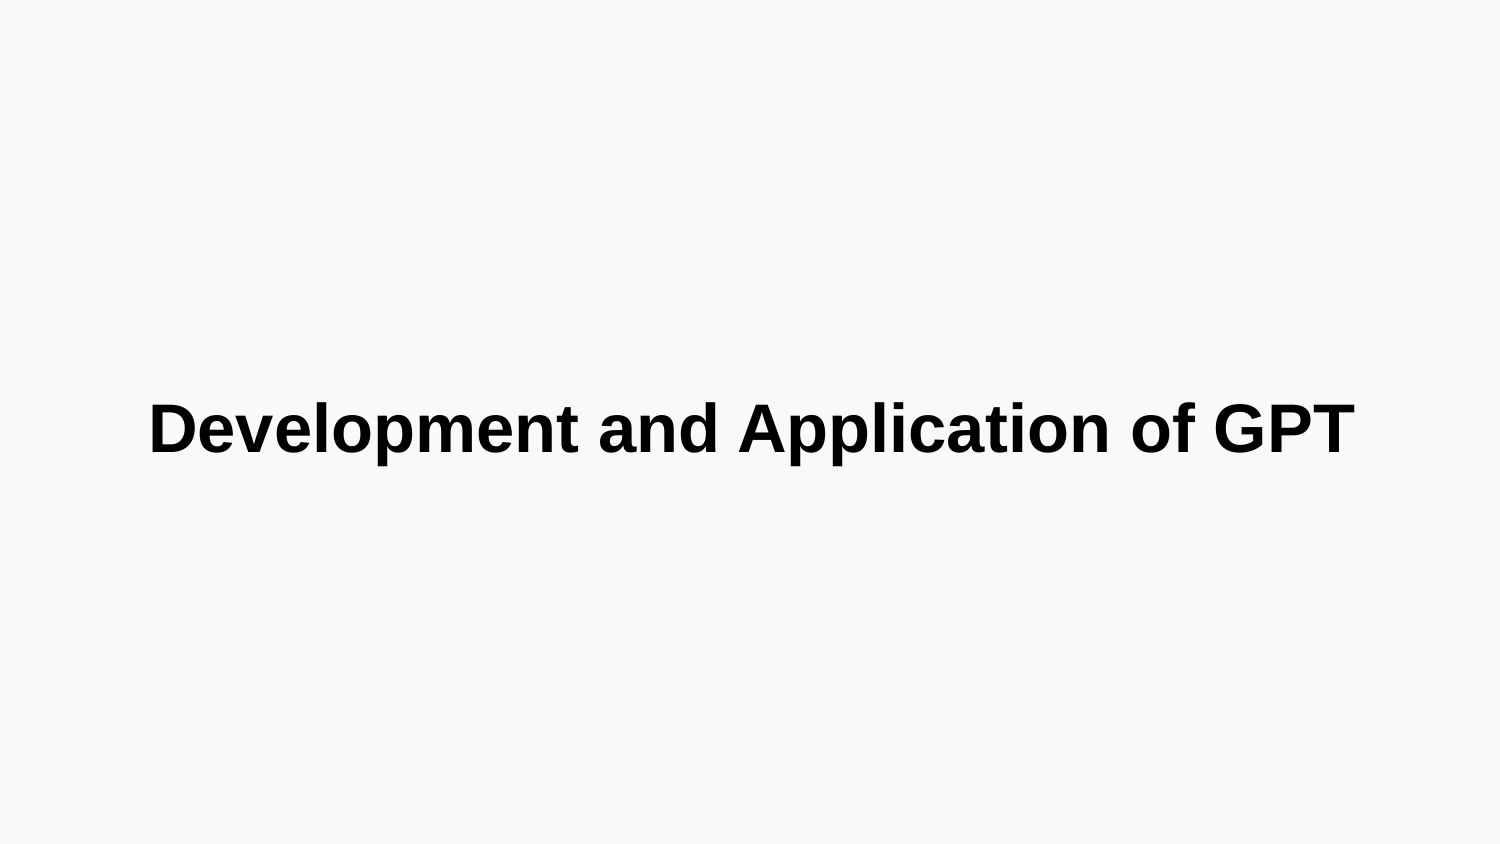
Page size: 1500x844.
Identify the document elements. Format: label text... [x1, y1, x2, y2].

text_box Development and Application of GPT [107, 370, 1398, 481]
